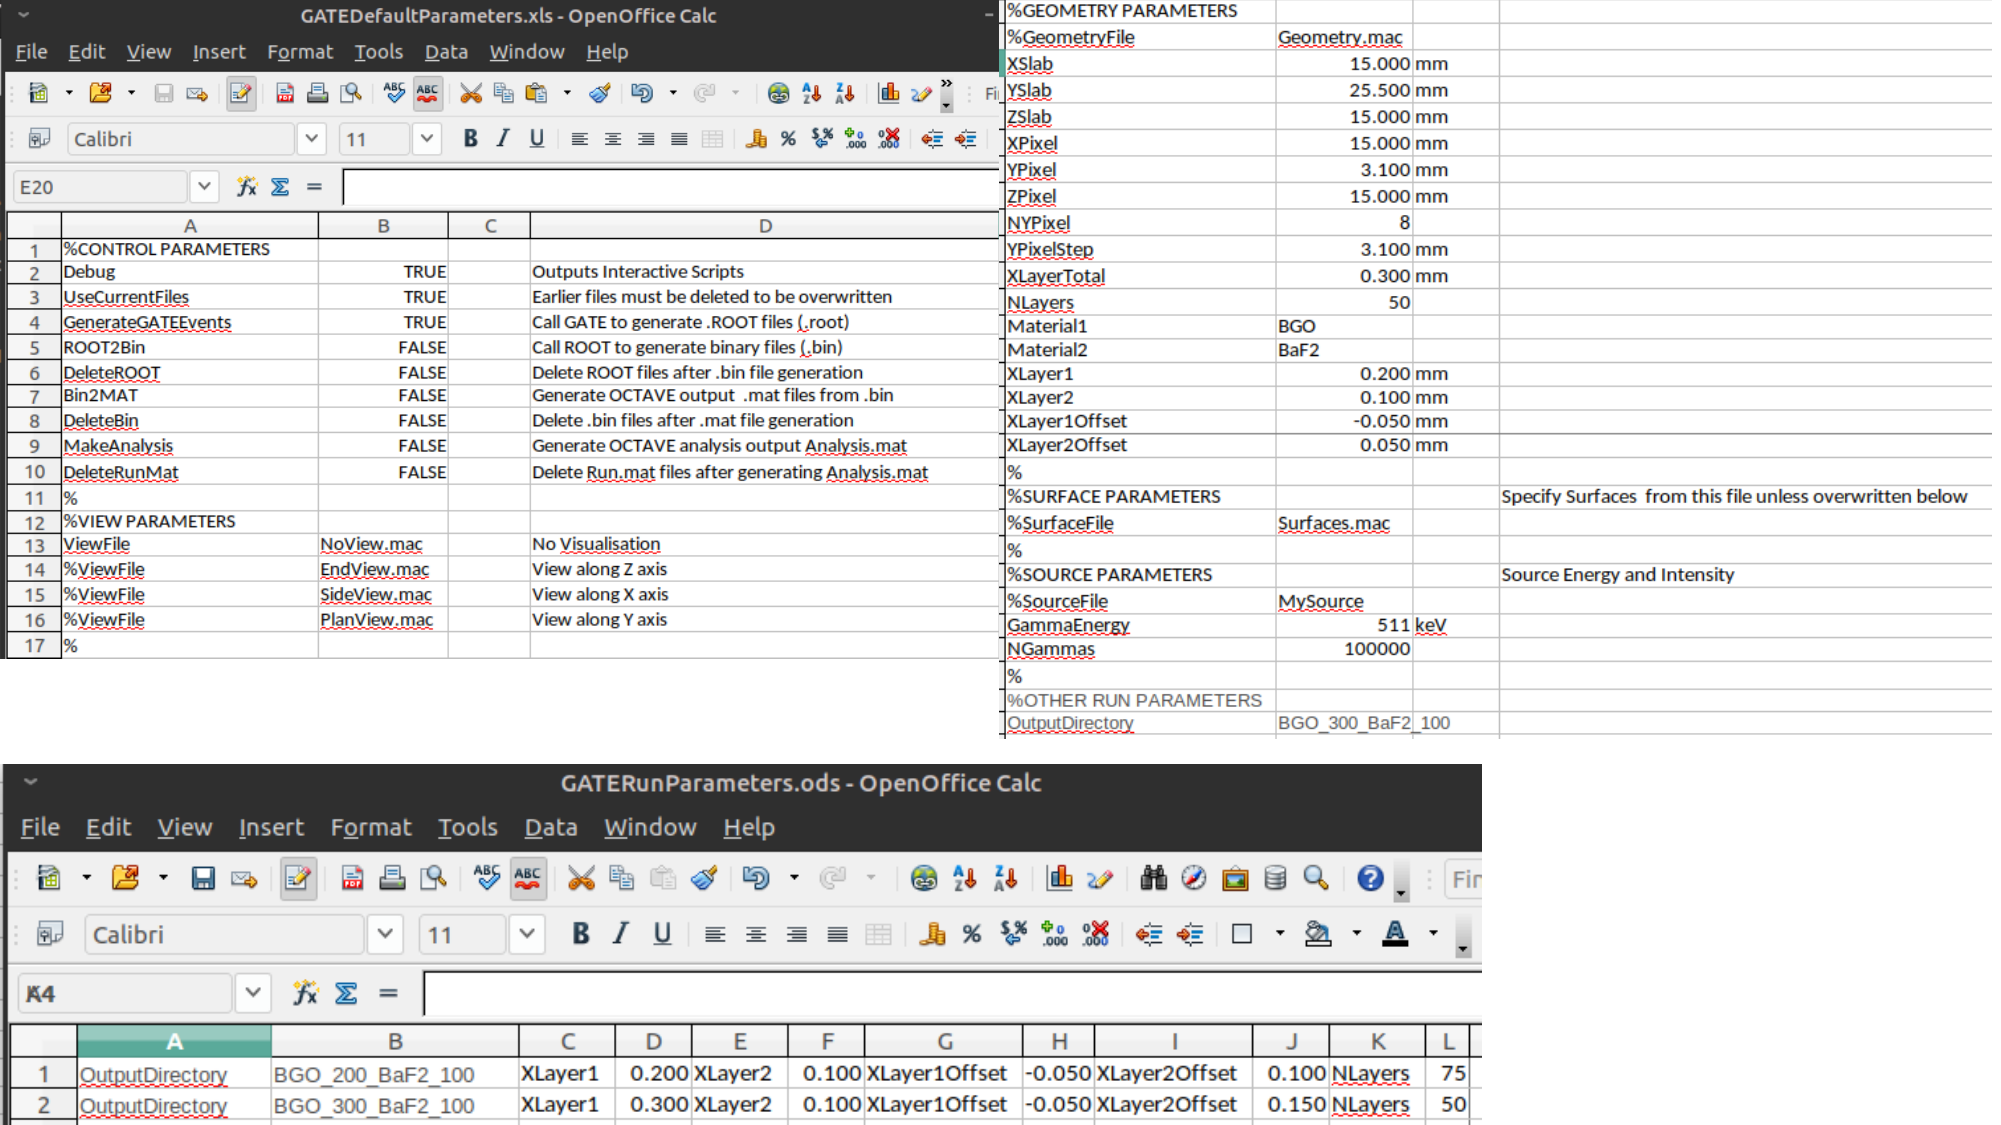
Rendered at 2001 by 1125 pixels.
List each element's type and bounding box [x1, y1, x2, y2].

picture [0, 764, 1482, 1125]
picture [0, 0, 1992, 739]
